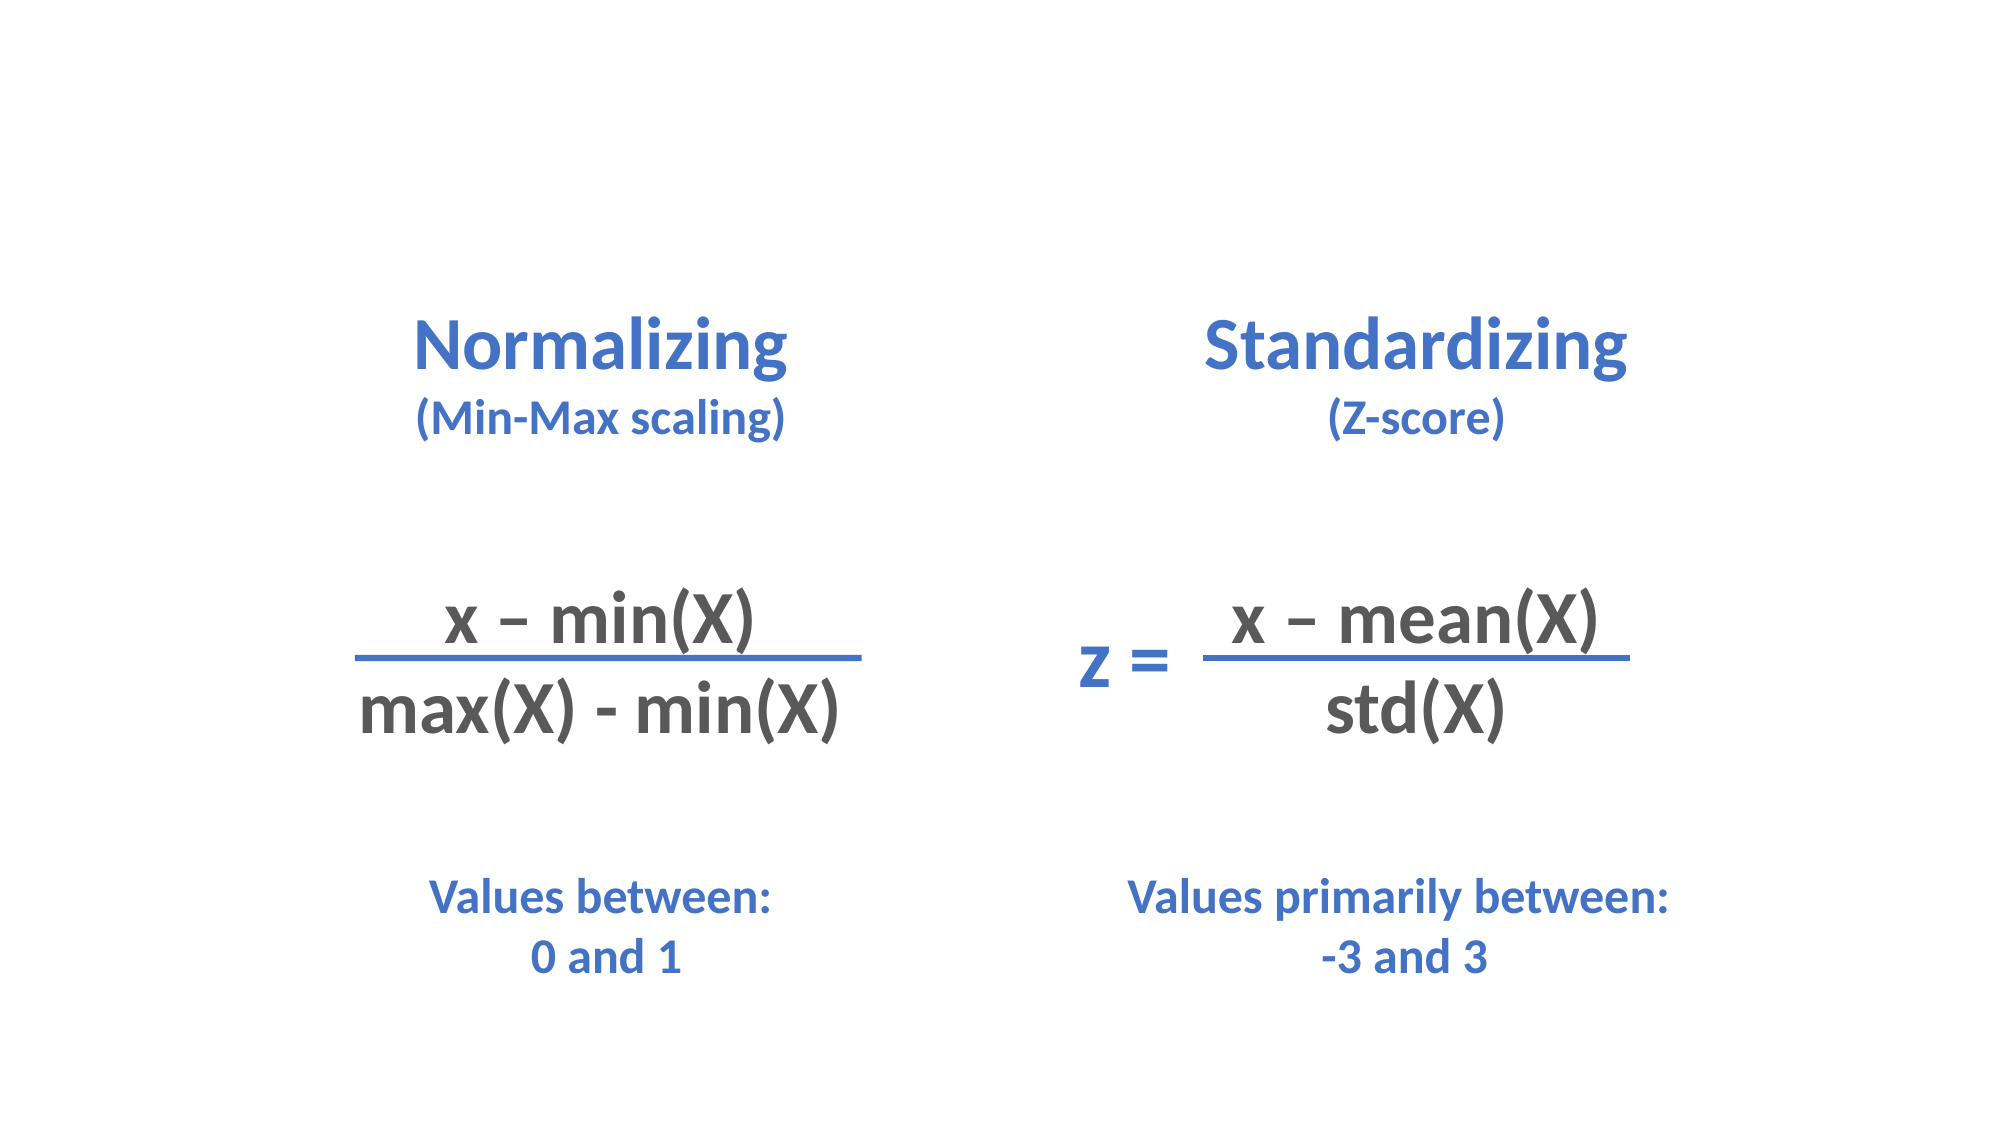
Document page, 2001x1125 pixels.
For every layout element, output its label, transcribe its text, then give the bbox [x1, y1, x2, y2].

text_box Standardizing (Z-score) [1182, 321, 1651, 418]
text_box Values primarily between: -3 and 3 [1112, 855, 1686, 991]
text_box z = [1063, 596, 1195, 712]
text_box Values between: 0 and 1 [414, 855, 788, 991]
text_box x – mean(X) std(X) [1203, 562, 1630, 655]
text_box x – min(X) max(X) - min(X) [339, 562, 862, 754]
text_box x – mean(X) std(X) [1203, 661, 1630, 754]
text_box Normalizing (Min-Max scaling) [319, 285, 882, 455]
